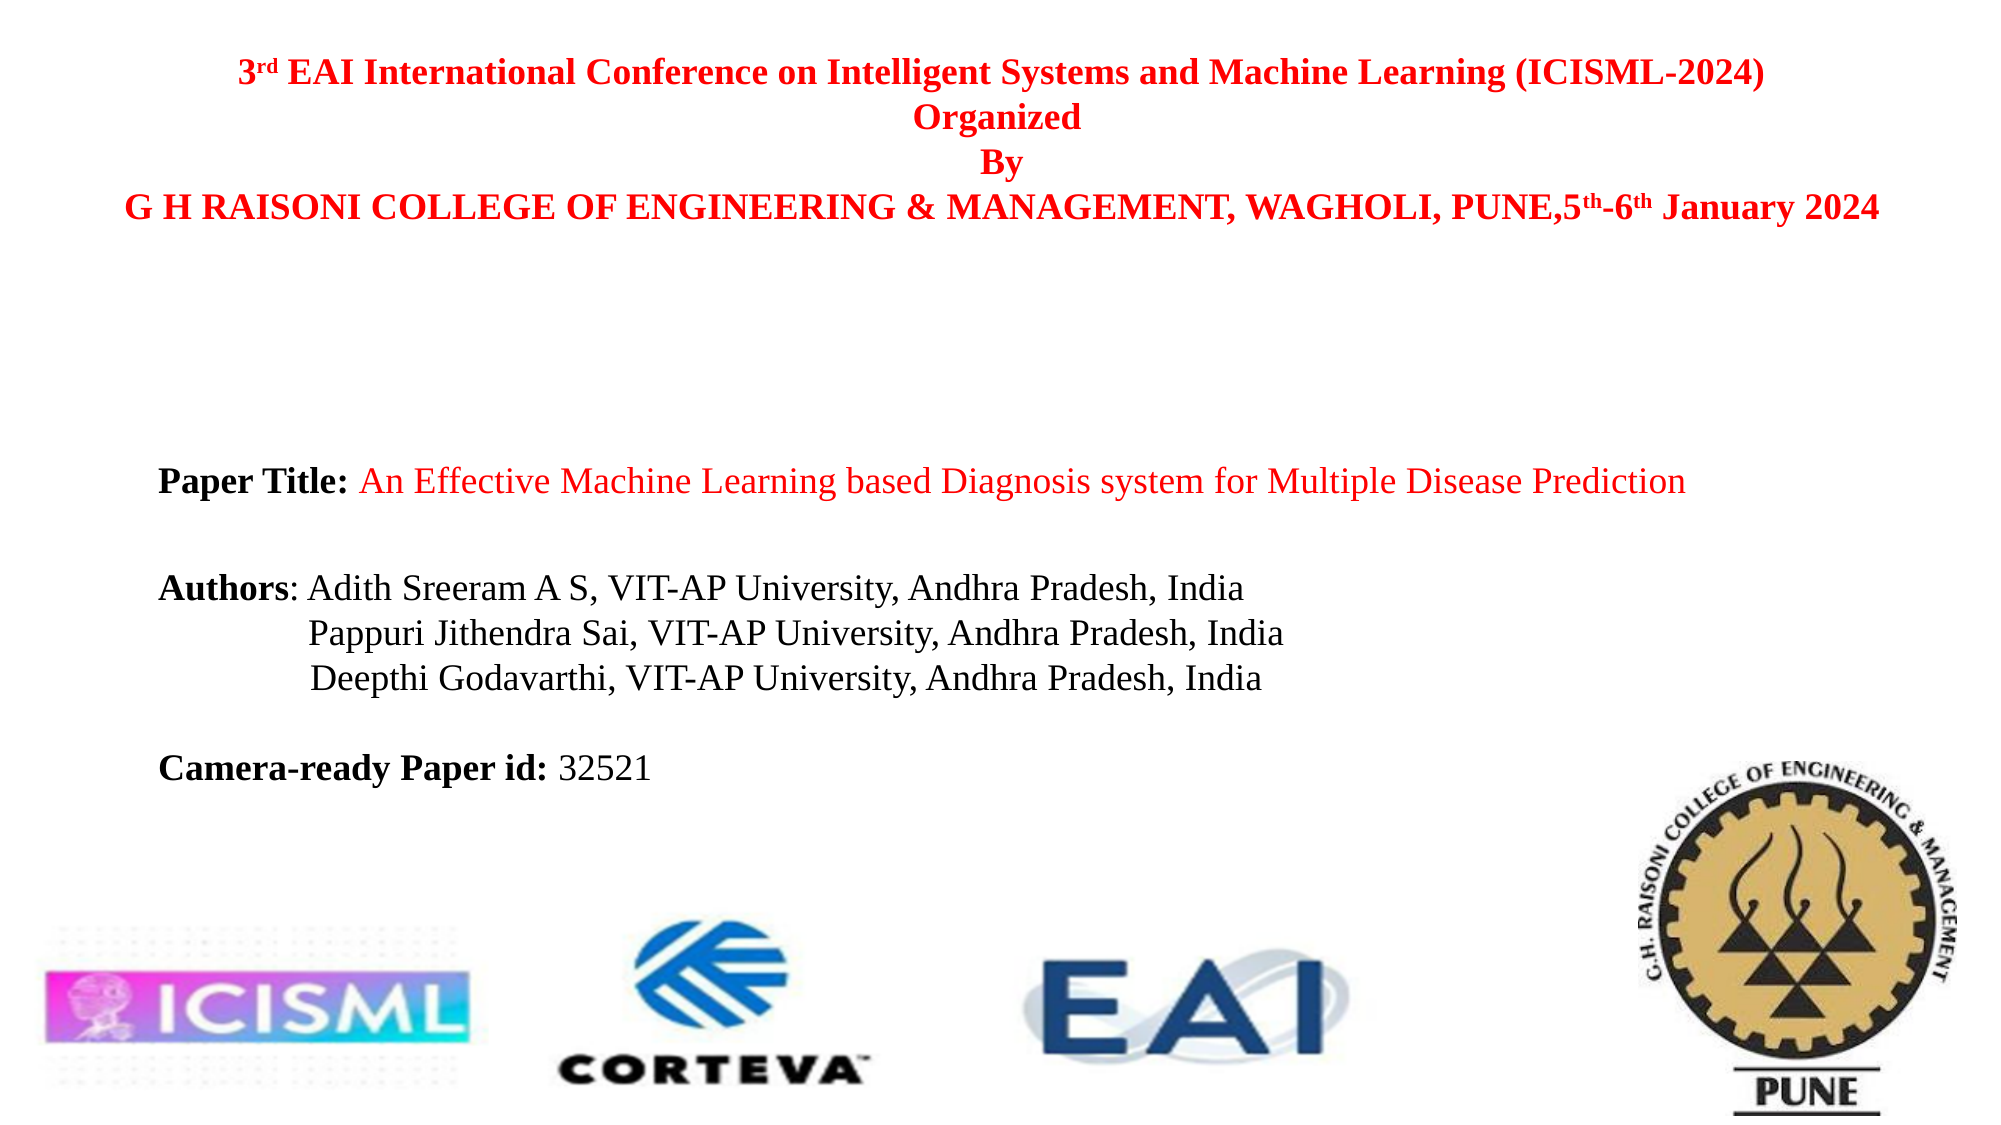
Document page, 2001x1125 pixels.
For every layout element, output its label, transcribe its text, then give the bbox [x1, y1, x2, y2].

text_box 3rd EAI International Conference on Intelligent Systems and Machine Learning (ICISML-2024) Organized By G H RAISONI COLLEGE OF ENGINEERING & MANAGEMENT, WAGHOLI, PUNE,5th-6th January 2024 [25, 39, 1979, 235]
text_box Paper Title: An Effective Machine Learning based Diagnosis system for Multiple Disease Prediction Authors: Adith Sreeram A S, VIT-AP University, Andhra Pradesh, India Pappuri Jithendra Sai, VIT-AP University, Andhra Pradesh, India Deepthi Godavarthi, VIT-AP University, Andhra Pradesh, India Camera-ready Paper id: 32521 [143, 445, 1935, 886]
picture [25, 873, 1413, 1116]
picture [1638, 761, 1957, 1116]
